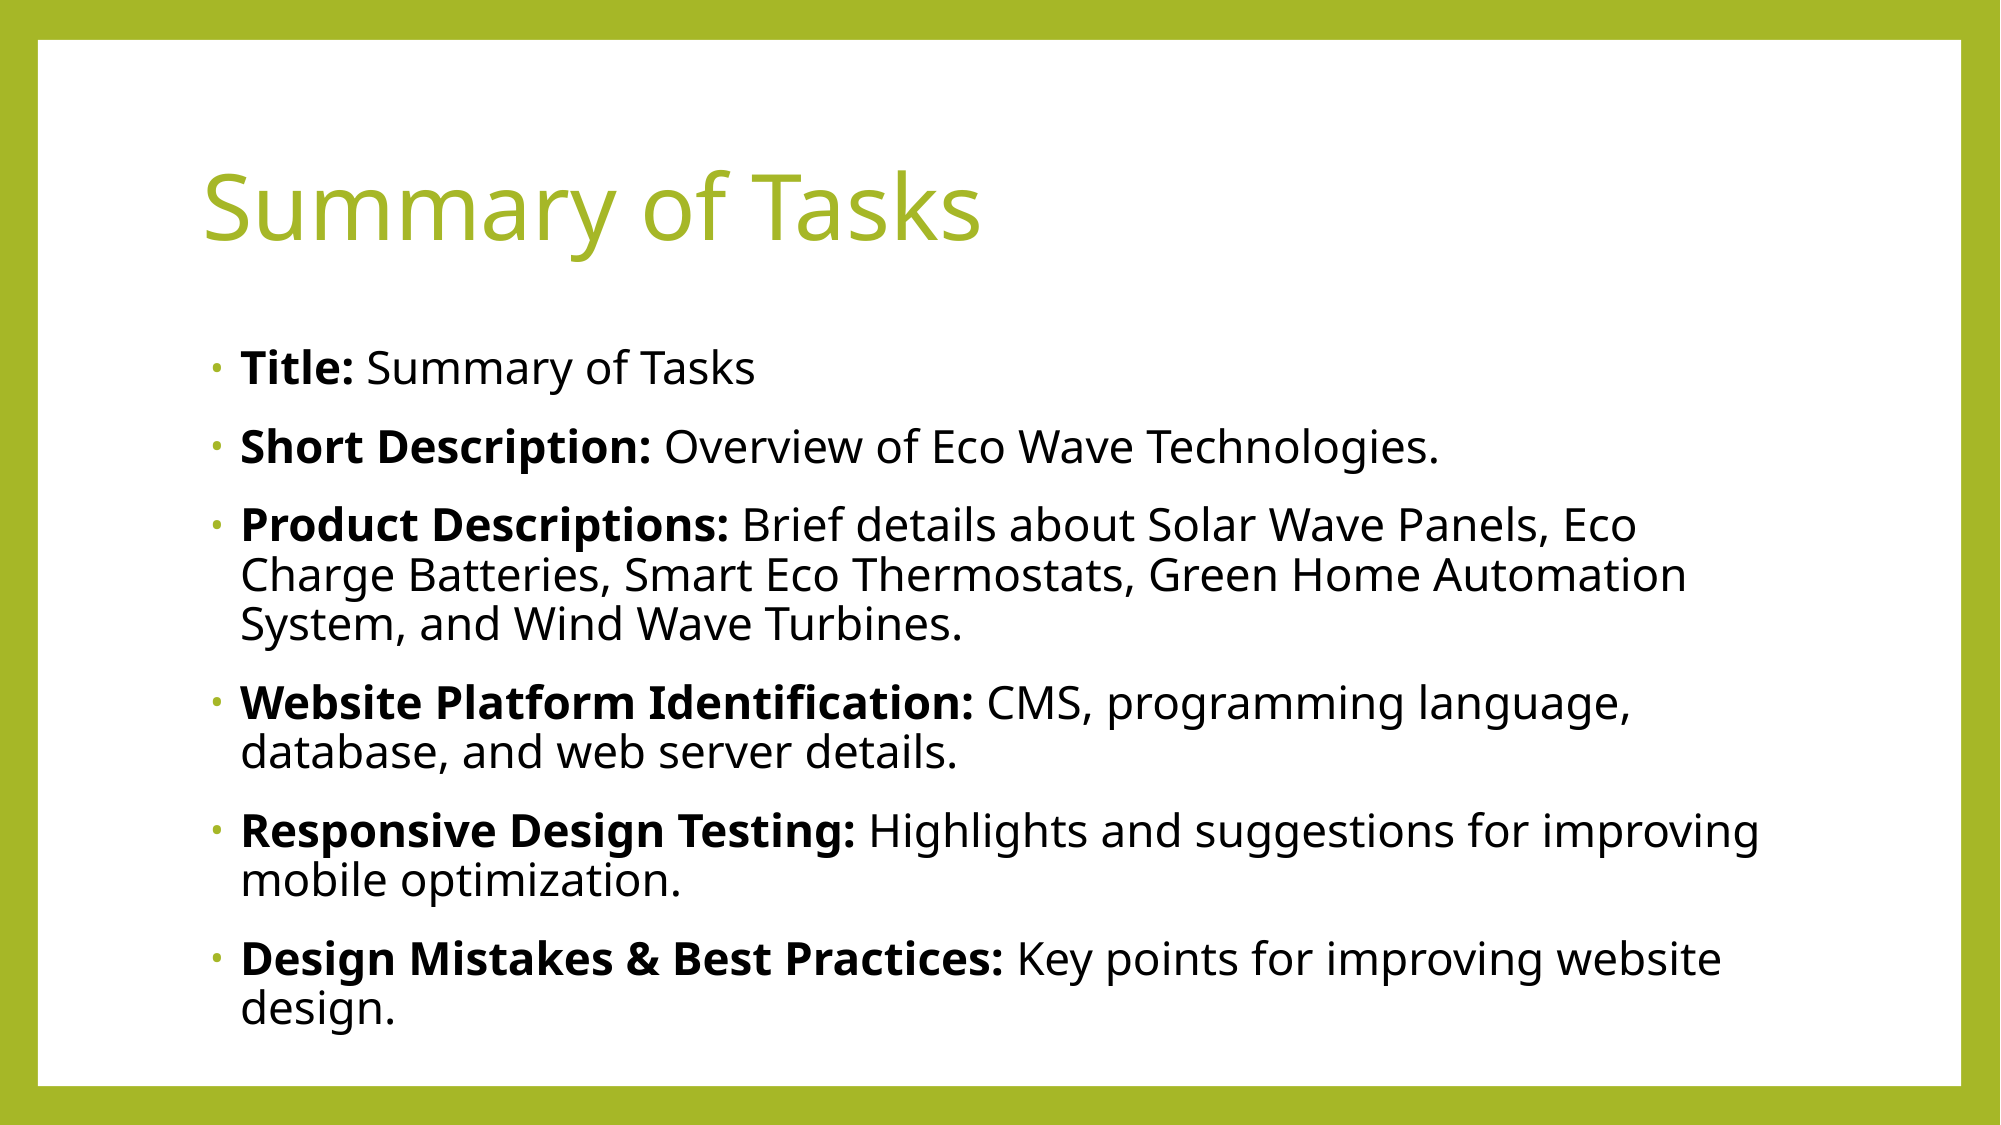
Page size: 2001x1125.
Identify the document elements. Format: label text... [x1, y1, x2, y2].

list Title: Summary of Tasks Short Description: Overview of Eco Wave Technologies. Product Descriptions: Brief details about Solar Wave Panels, Eco Charge Batteries, Smart Eco Thermostats, Green Home Automation System, and Wind Wave Turbines. Website Platform Identification: CMS, programming language, database, and web server details. Responsive Design Testing: Highlights and suggestions for improving mobile optimization. Design Mistakes & Best Practices: Key points for improving website design. [187, 337, 1808, 1000]
title Summary of Tasks [187, 99, 1808, 323]
